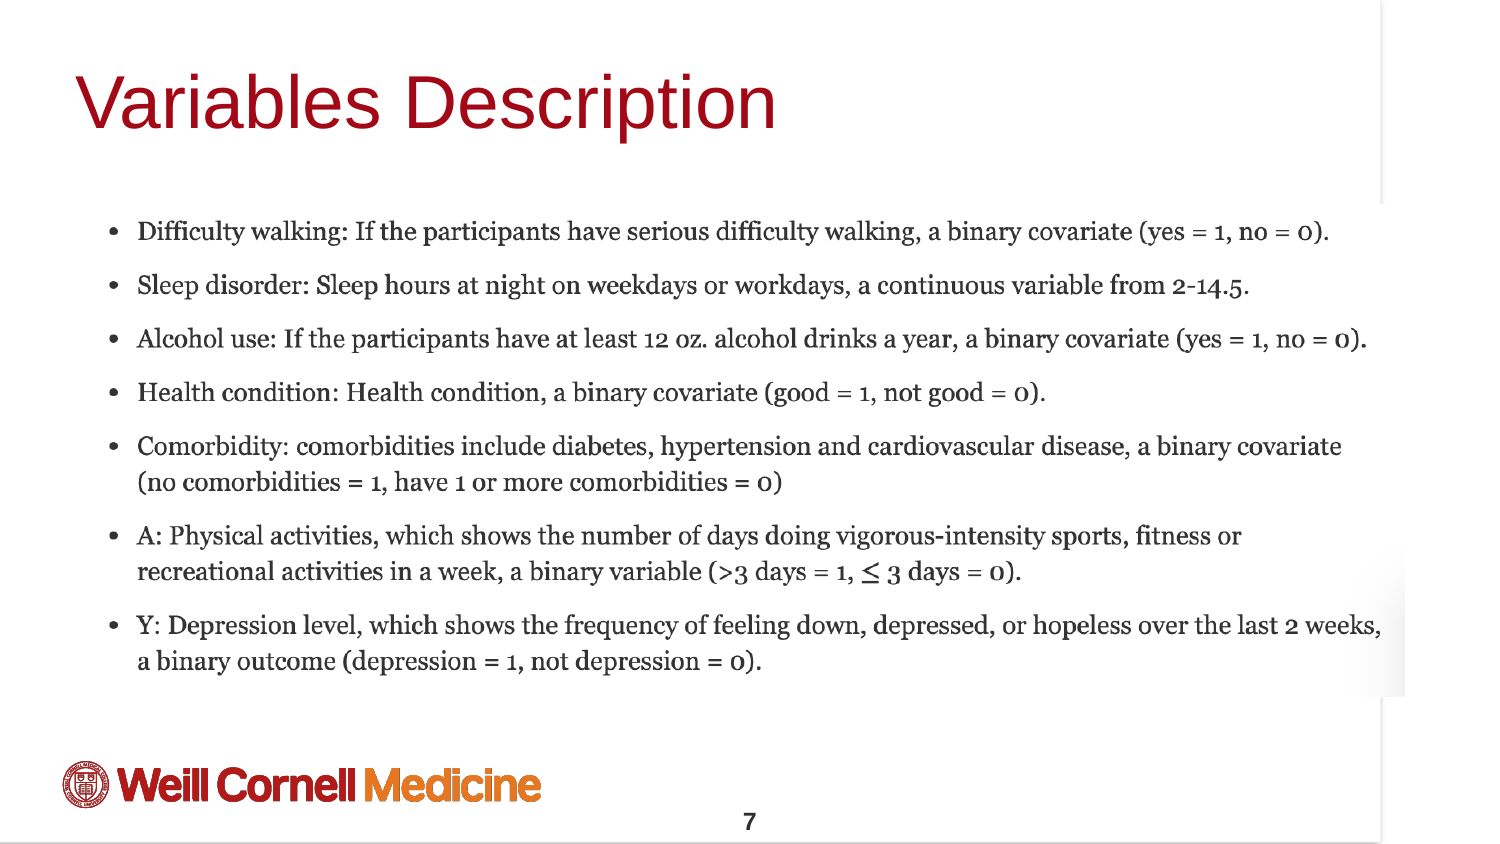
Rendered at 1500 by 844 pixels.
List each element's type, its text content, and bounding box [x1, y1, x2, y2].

title Variables Description [75, 53, 1425, 194]
picture [60, 728, 573, 823]
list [74, 204, 1405, 697]
